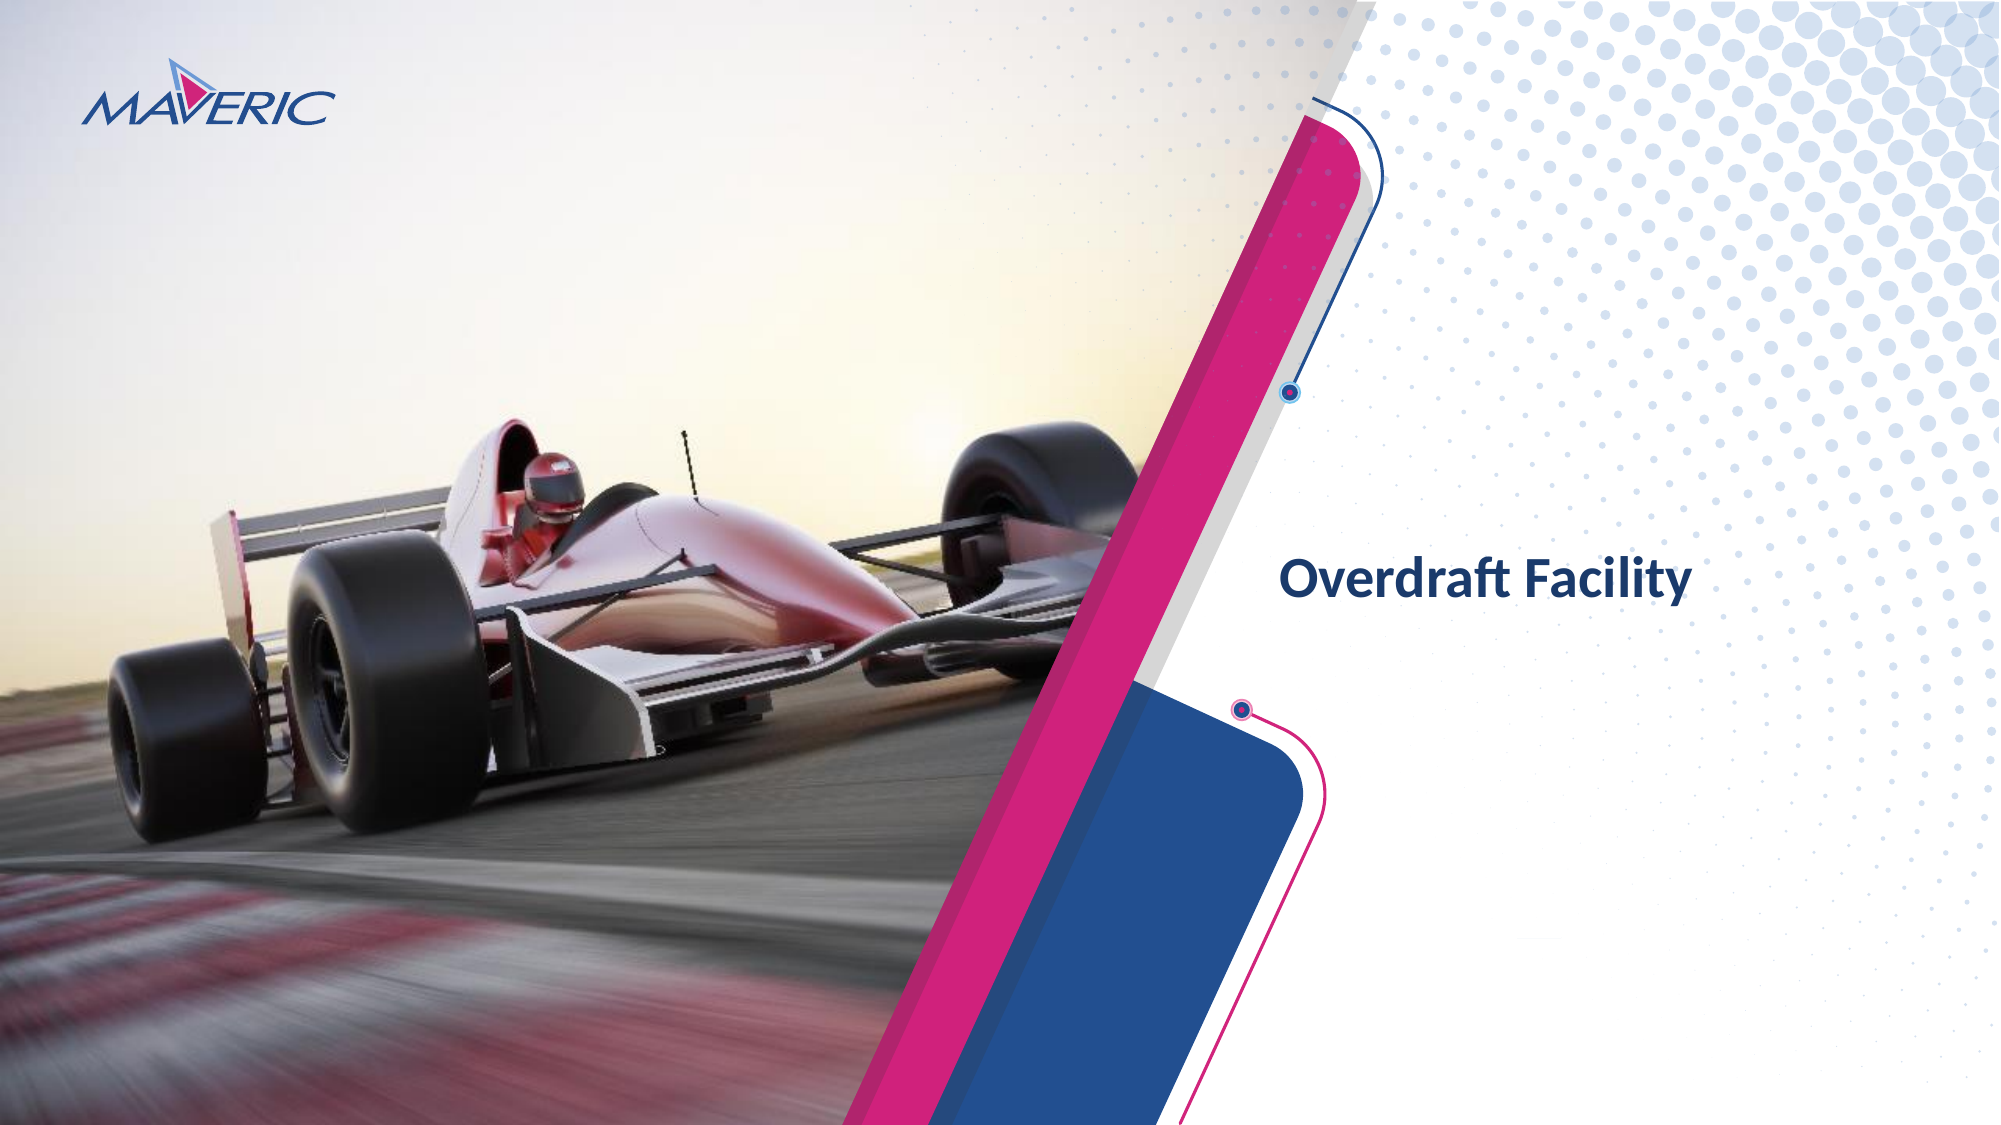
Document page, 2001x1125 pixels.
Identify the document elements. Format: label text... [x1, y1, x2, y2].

picture [0, 0, 1358, 1125]
title Overdraft Facility [1264, 495, 1963, 663]
